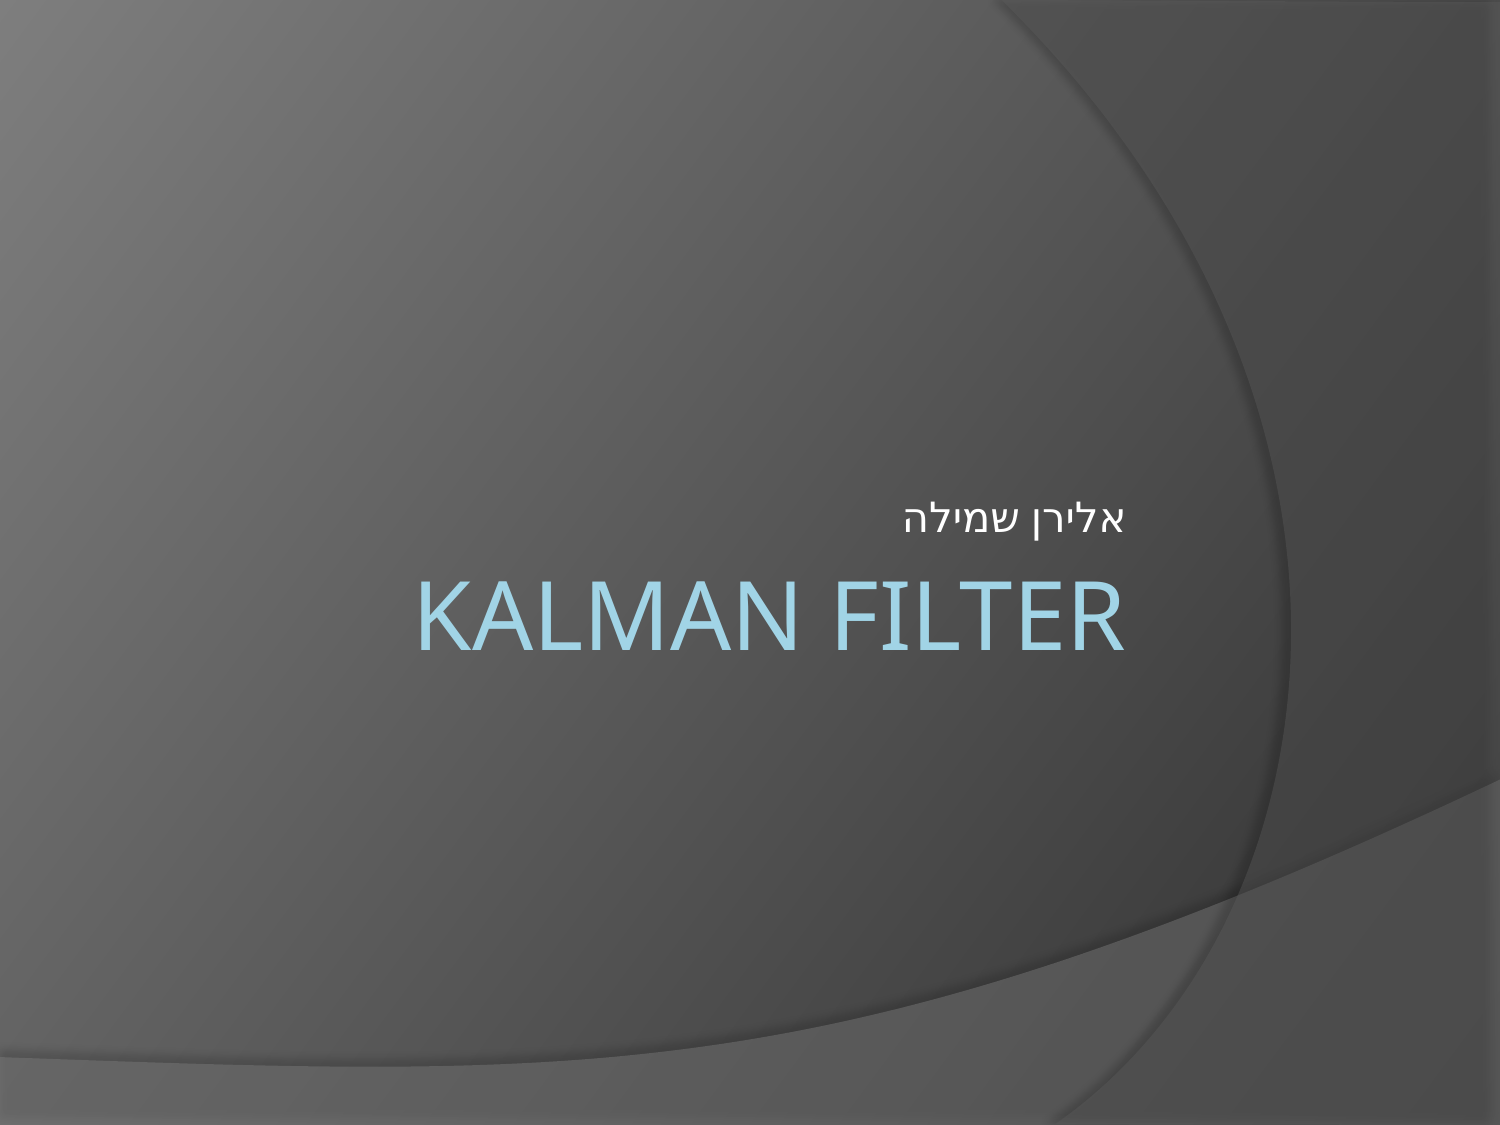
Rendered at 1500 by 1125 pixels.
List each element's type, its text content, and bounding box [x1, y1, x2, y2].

title Kalman Filter [70, 547, 1134, 925]
subtitle אלירן שמילה [71, 253, 1134, 541]
